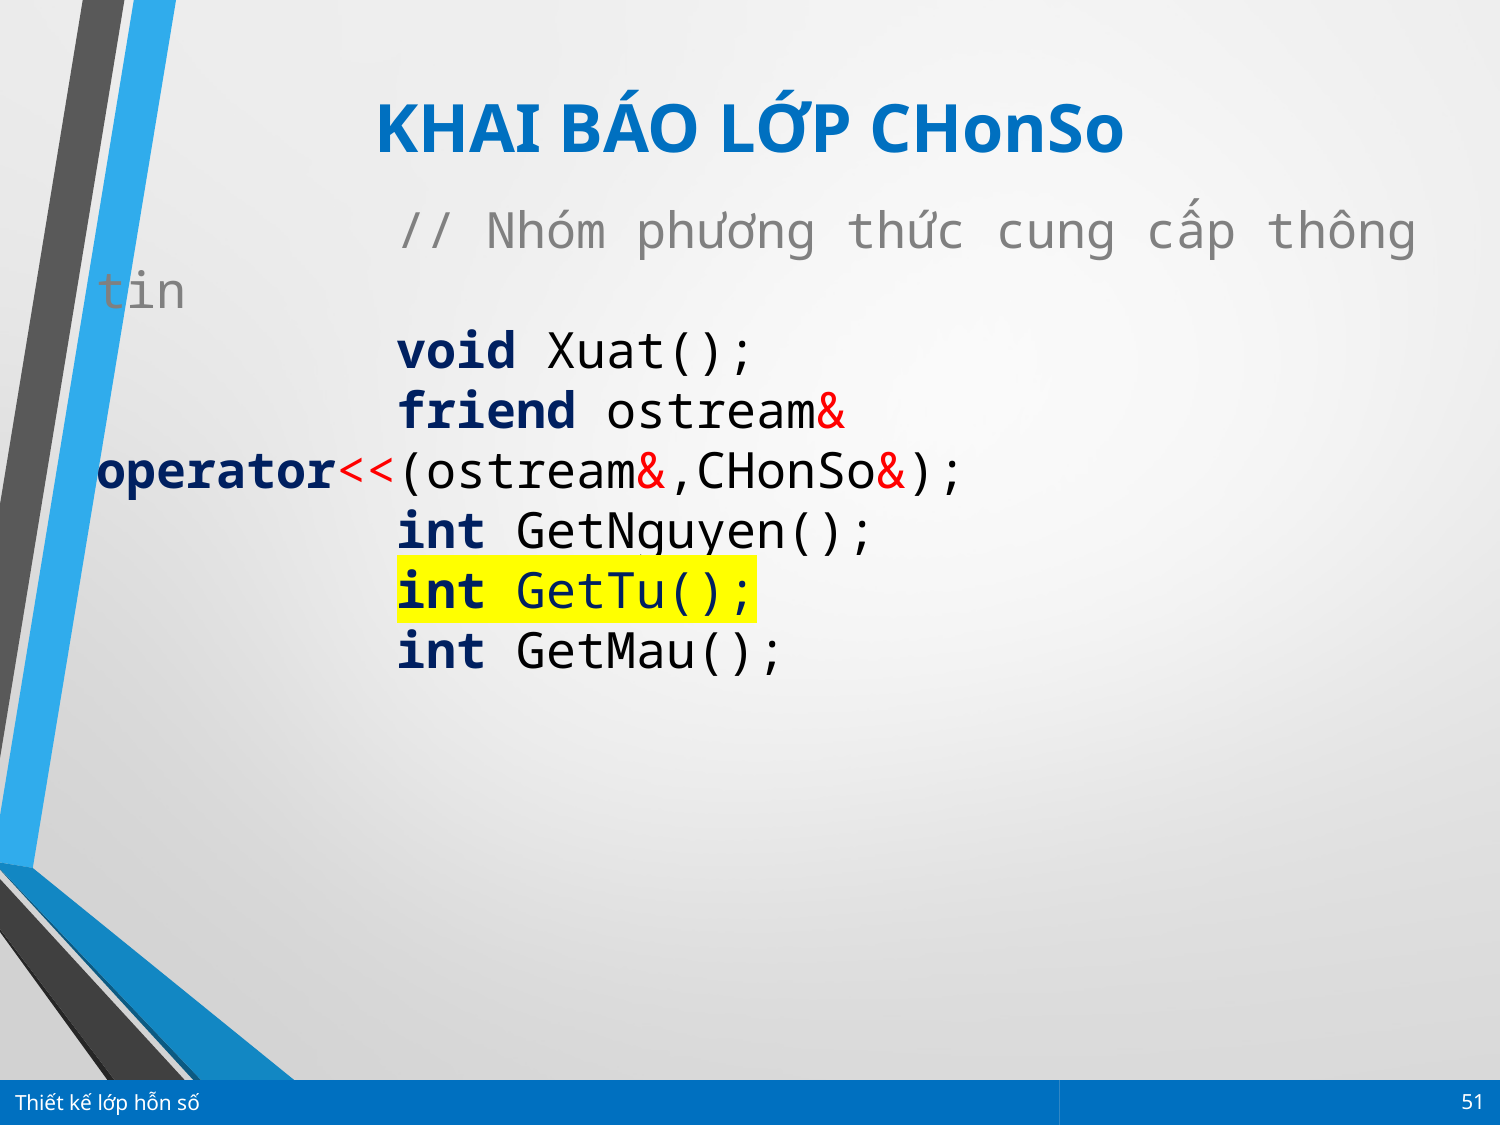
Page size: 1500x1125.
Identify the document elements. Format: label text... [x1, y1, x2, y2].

footer Thiết kế lớp hỗn số [0, 1080, 1059, 1125]
text_box // Nhóm phương thức cung cấp thông tin void Xuat(); friend ostream& operator<<(ostream&,CHonSo&); int GetNguyen(); int GetTu(); int GetMau(); [81, 191, 1500, 687]
slide_number 51 [1059, 1080, 1500, 1125]
text_box KHAI BÁO LỚP CHonSo [286, 78, 1214, 174]
